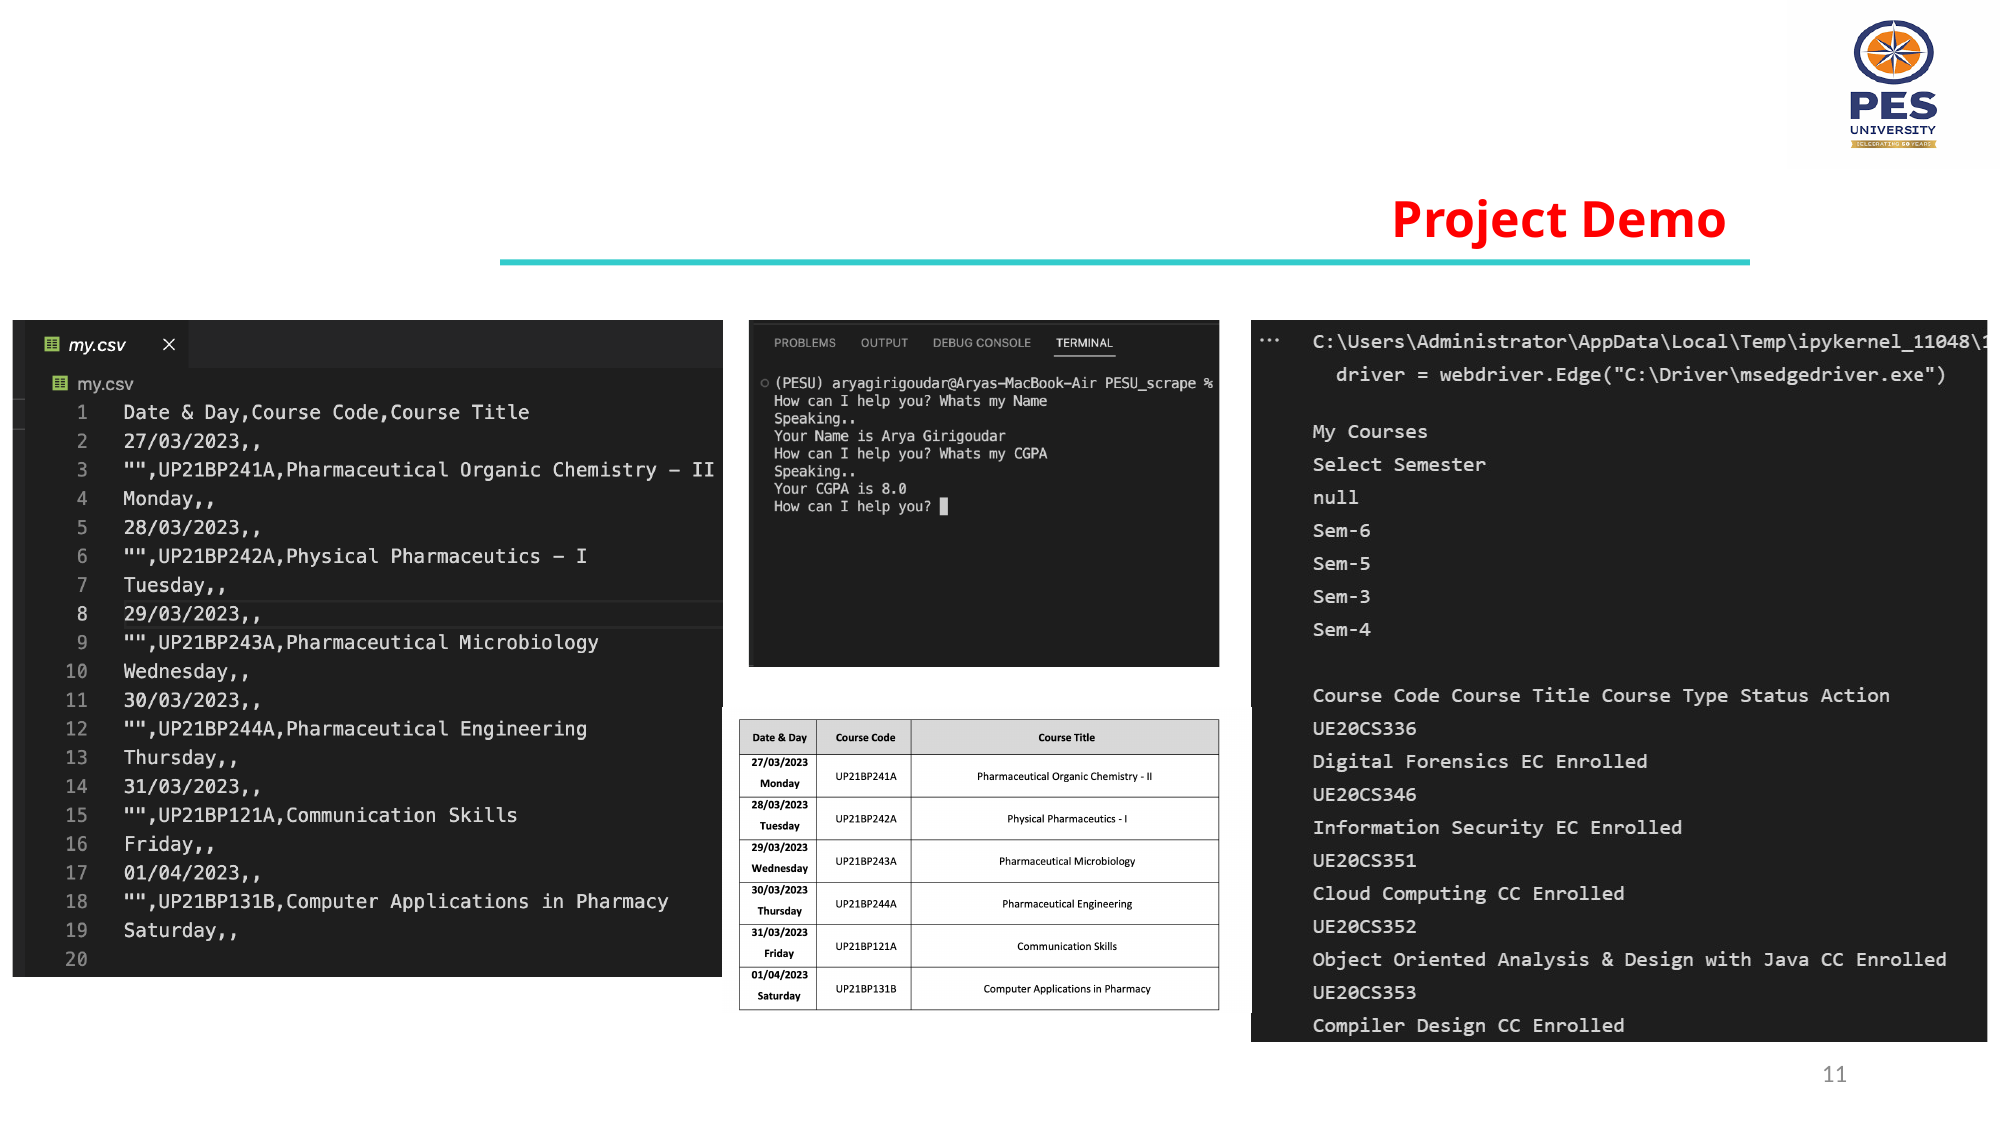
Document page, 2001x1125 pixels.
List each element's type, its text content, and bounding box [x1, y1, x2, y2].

picture [12, 320, 1988, 1042]
picture [748, 320, 1220, 667]
text_box [500, 259, 1750, 266]
text_box Project Demo [467, 179, 1743, 256]
slide_number 11 [1412, 1042, 1863, 1103]
picture [1787, 0, 2000, 169]
